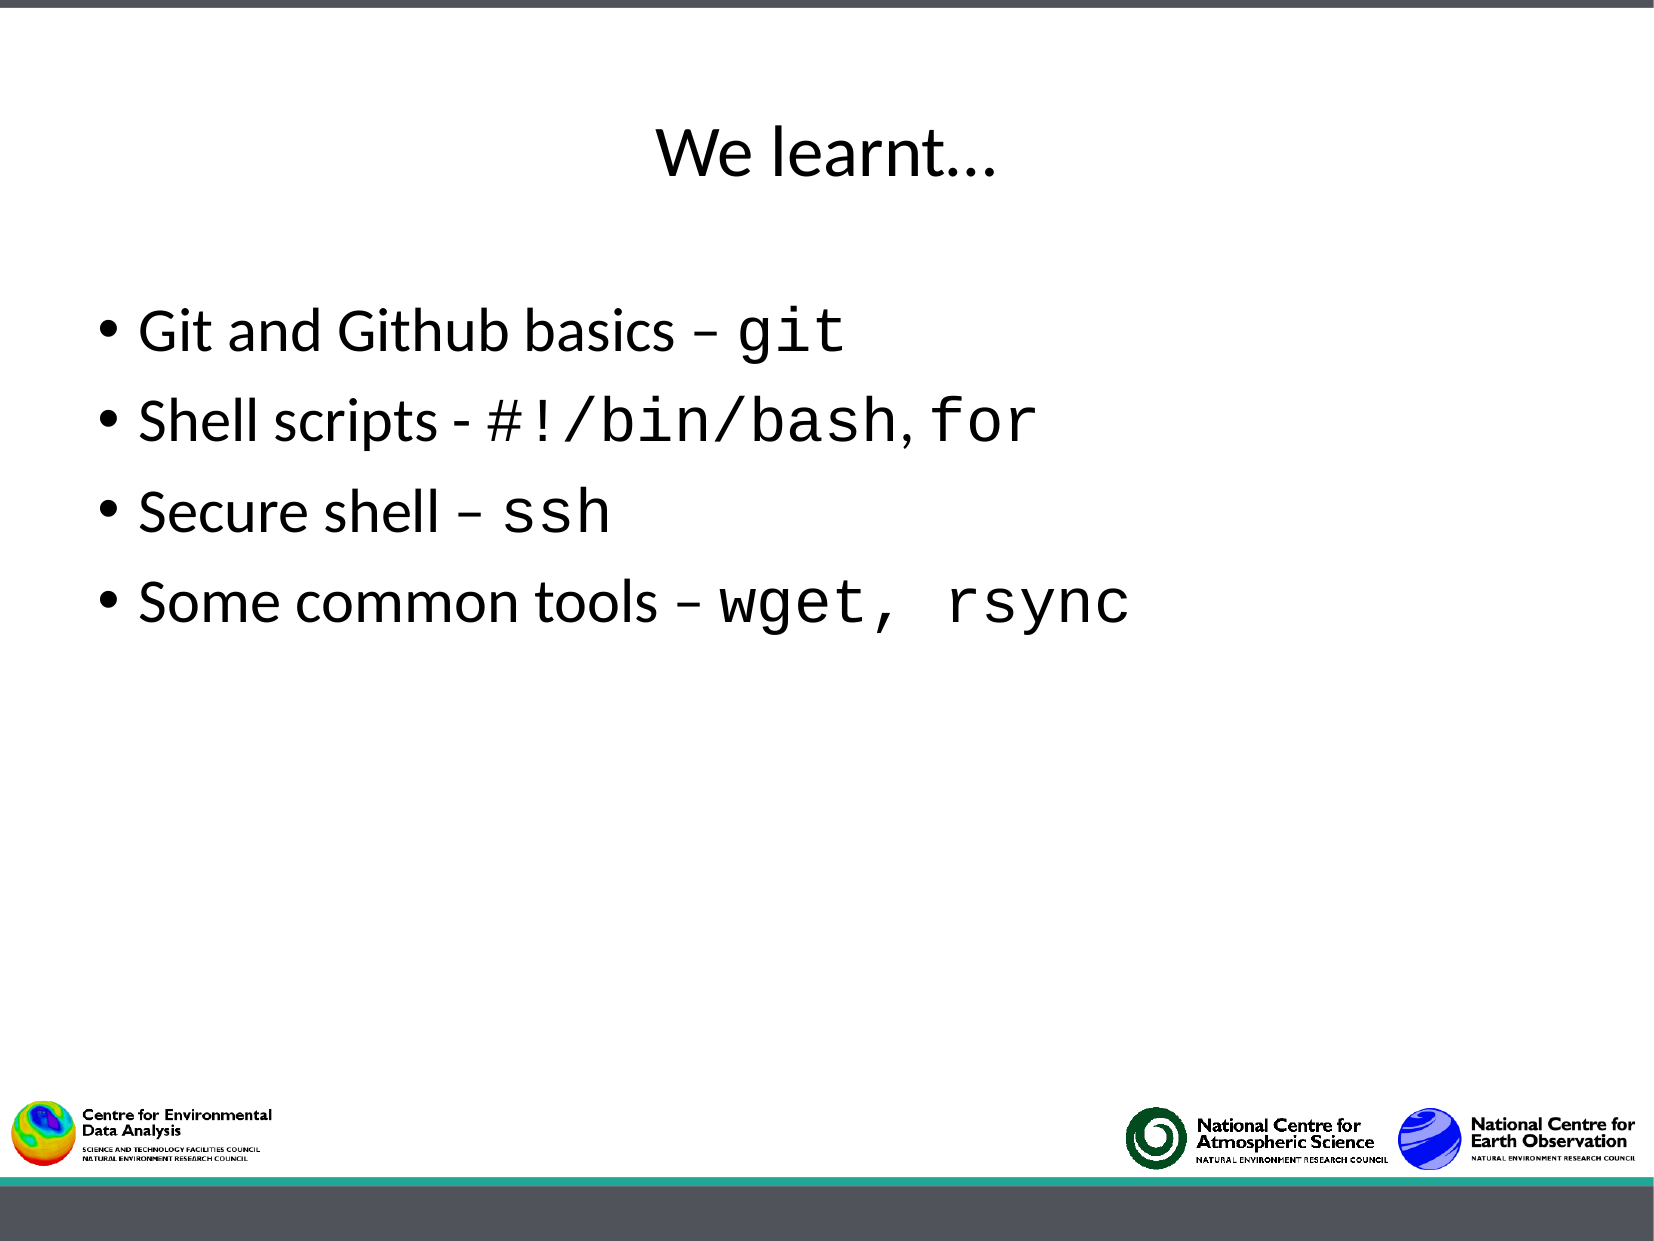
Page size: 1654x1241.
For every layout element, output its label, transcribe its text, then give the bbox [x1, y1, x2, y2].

picture [0, 0, 1654, 1241]
title We learnt… [82, 49, 1571, 257]
list Git and Github basics – git Shell scripts - #!/bin/bash, for Secure shell – ssh Some common tools – wget, rsync [82, 290, 1538, 1010]
